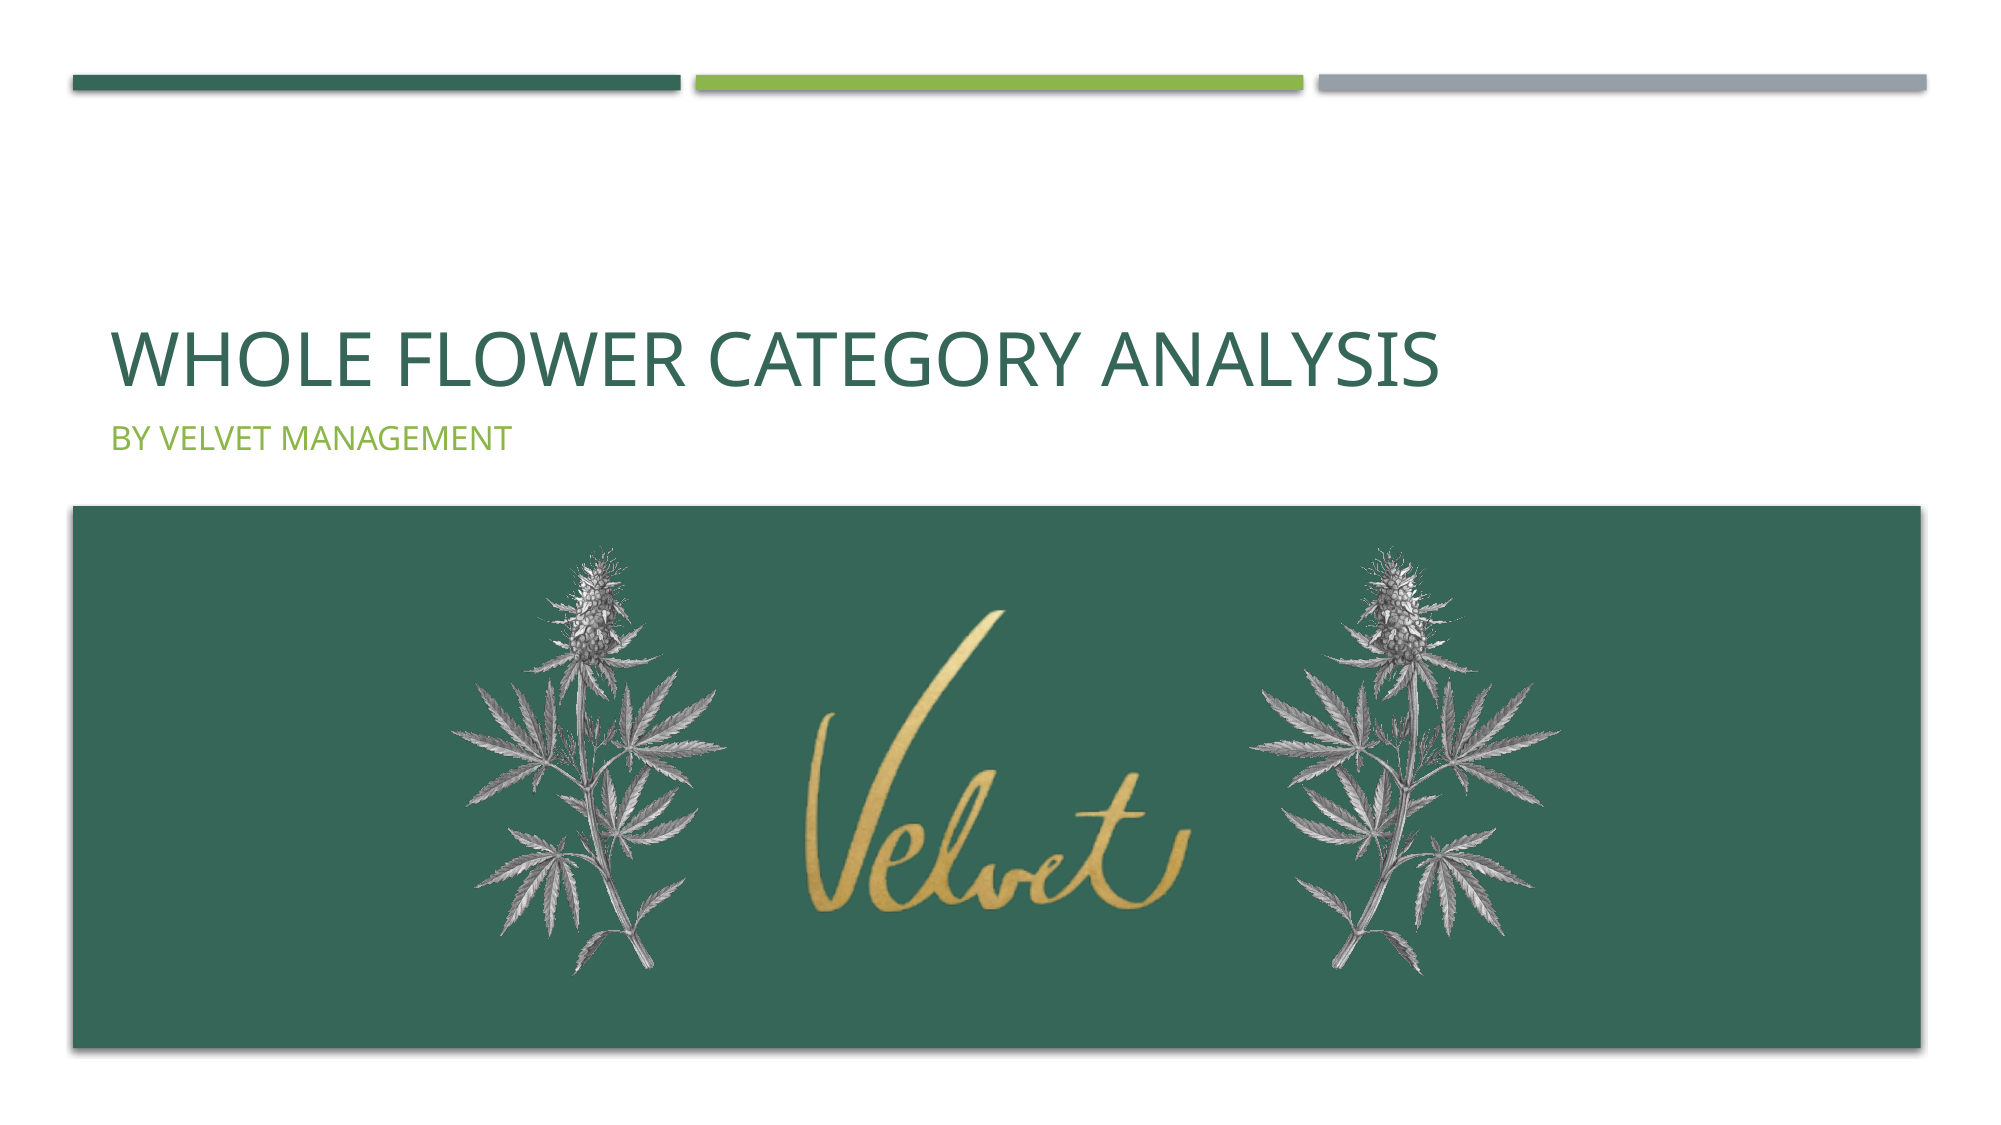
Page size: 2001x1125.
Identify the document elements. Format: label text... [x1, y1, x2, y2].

subtitle By velvet Management [95, 409, 1899, 507]
picture [797, 608, 1197, 921]
picture [417, 543, 773, 986]
title Whole Flower Category Analysis [95, 167, 1899, 409]
picture [1198, 543, 1597, 986]
